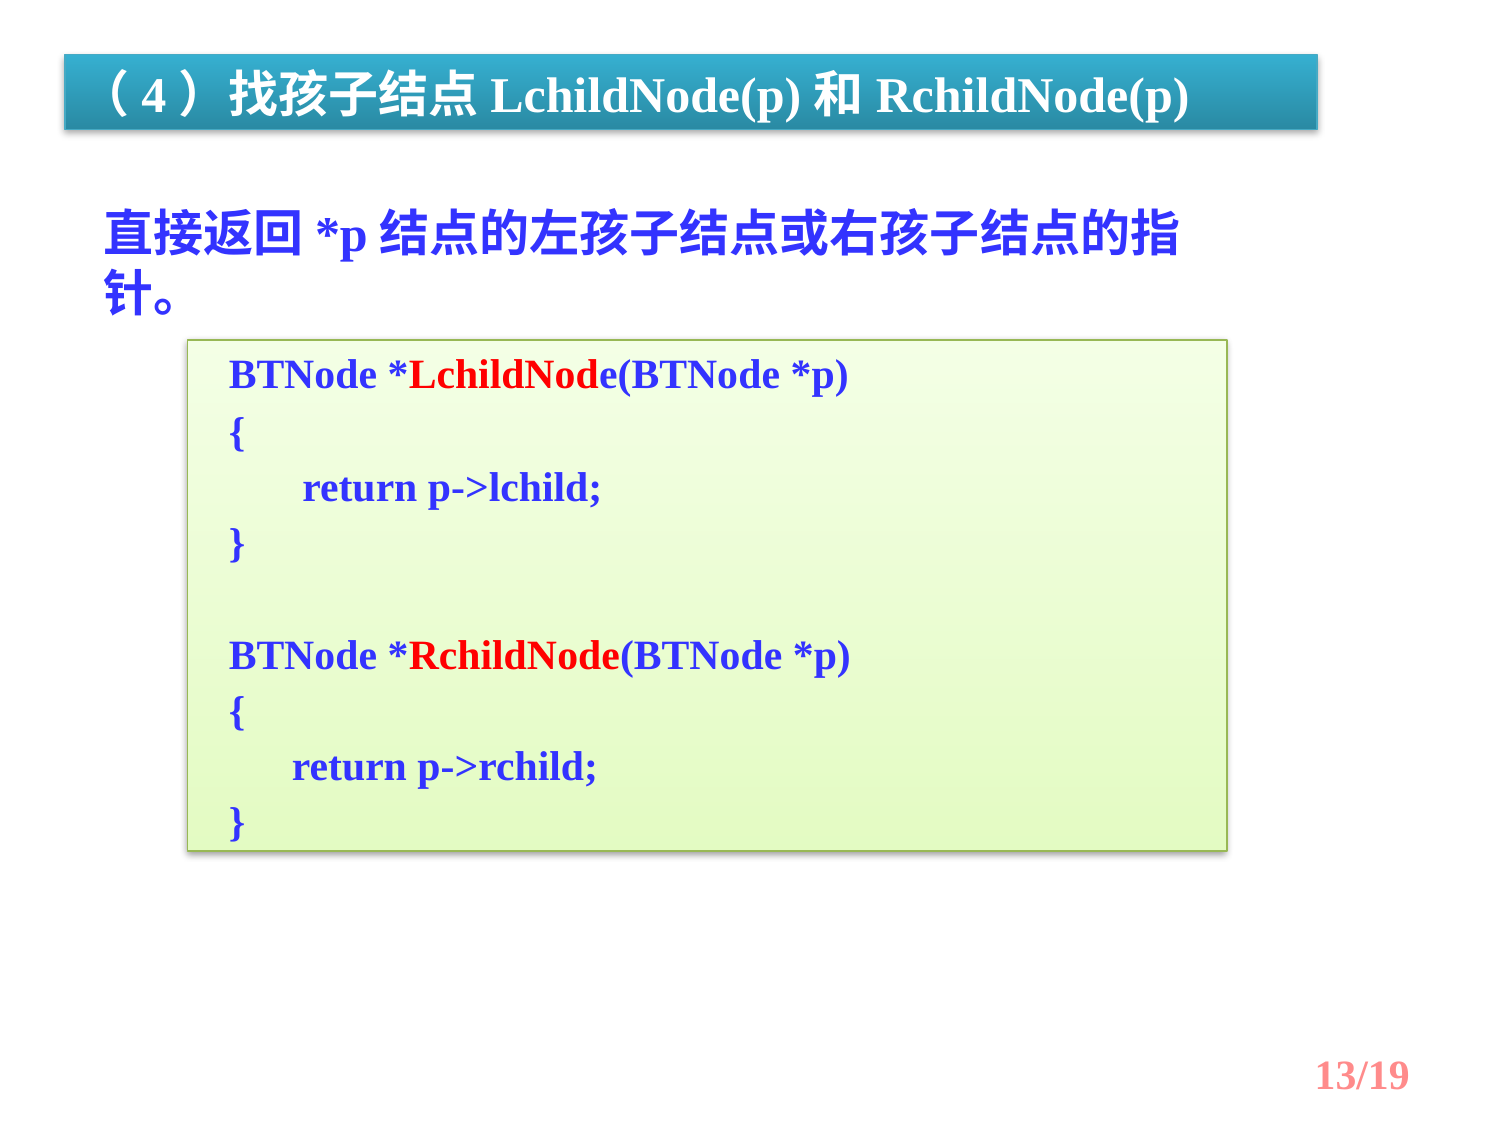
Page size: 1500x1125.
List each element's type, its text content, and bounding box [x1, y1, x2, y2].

text_box （4）找孩子结点LchildNode(p)和RchildNode(p) [64, 54, 1318, 130]
slide_number 13/19 [1074, 1042, 1425, 1103]
text_box BTNode *LchildNode(BTNode *p) { return p->lchild; } BTNode *RchildNode(BTNode *p) { return p->rchild; } [187, 339, 1228, 852]
text_box 直接返回*p结点的左孩子结点或右孩子结点的指针。 [88, 193, 1289, 329]
